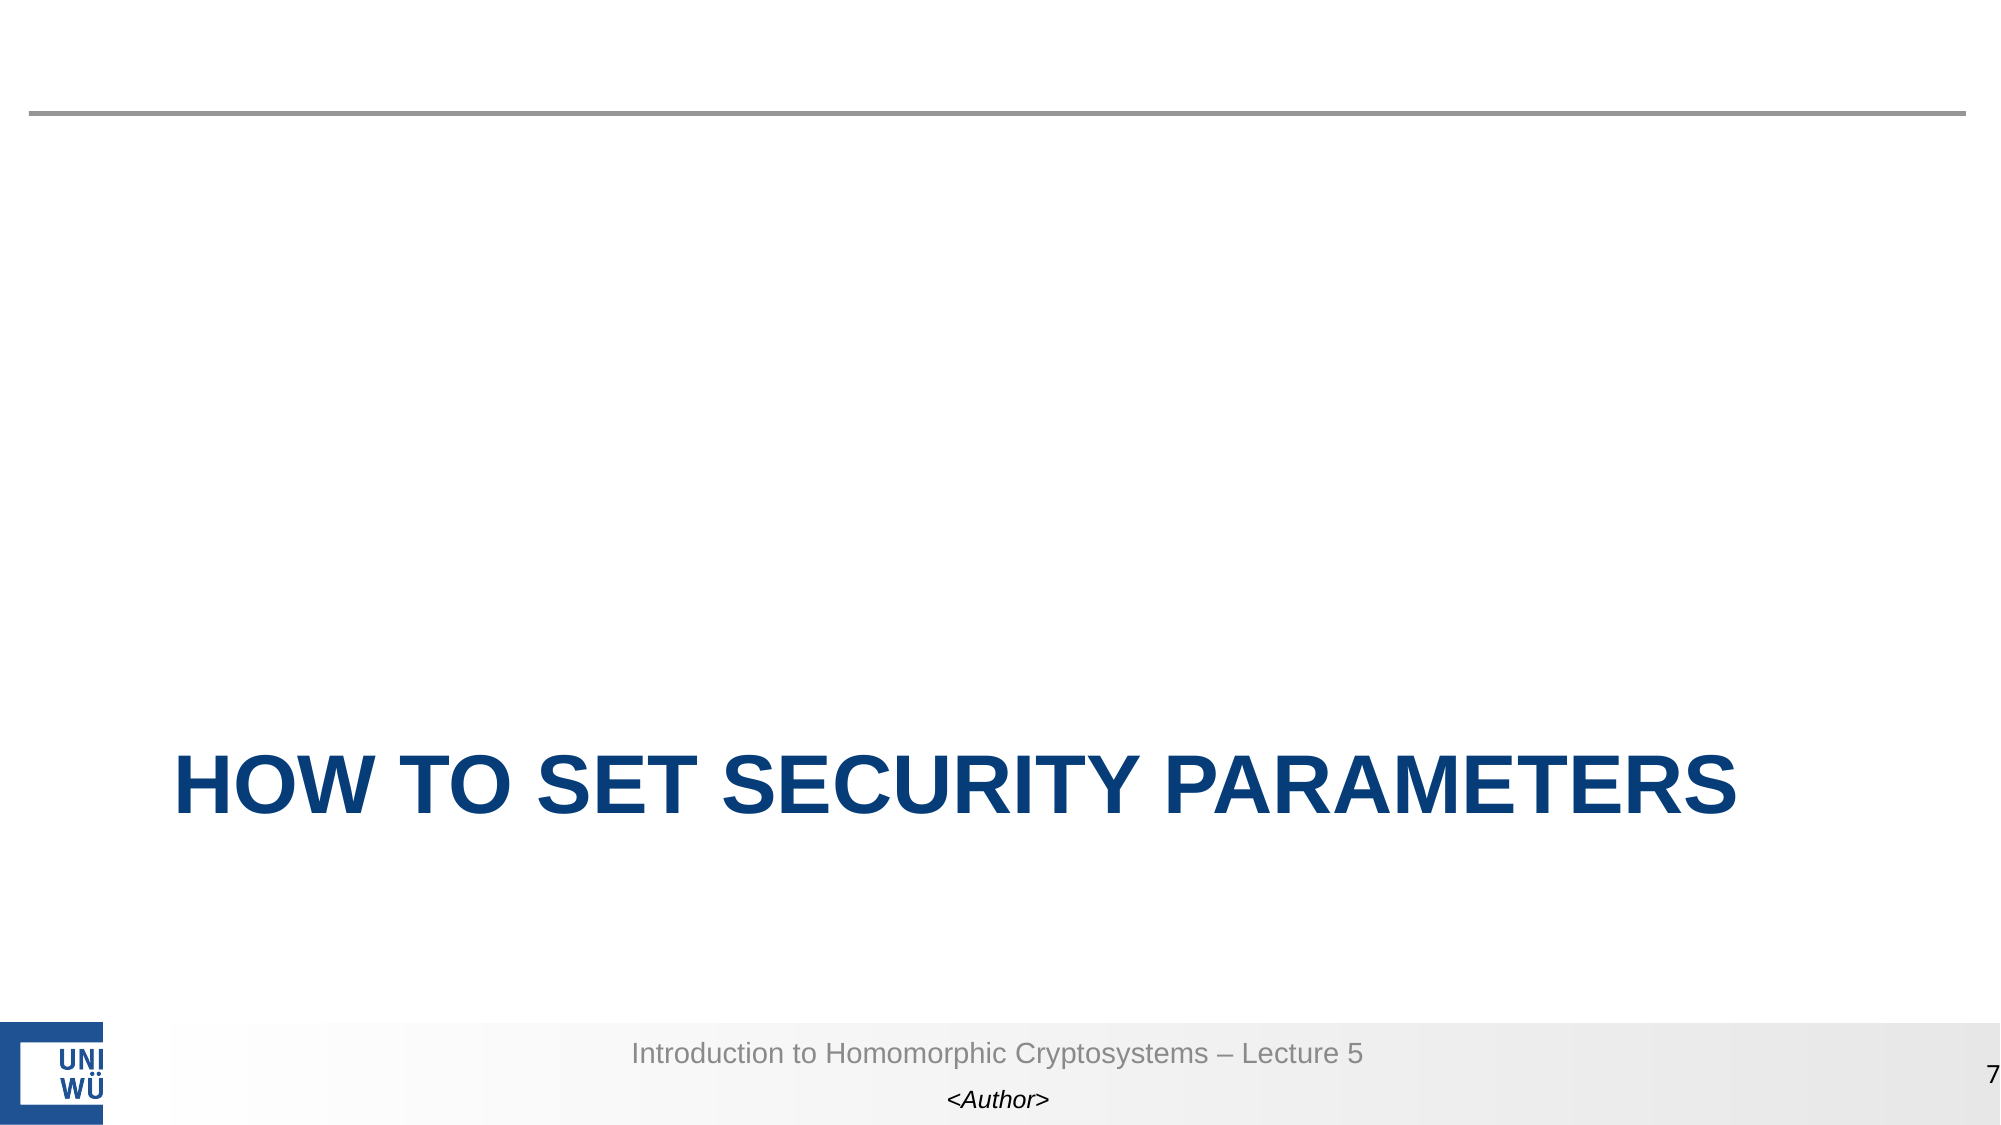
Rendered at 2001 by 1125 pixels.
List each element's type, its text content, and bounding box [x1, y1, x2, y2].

title How to set security parameters [157, 722, 1859, 947]
picture [0, 1022, 103, 1125]
